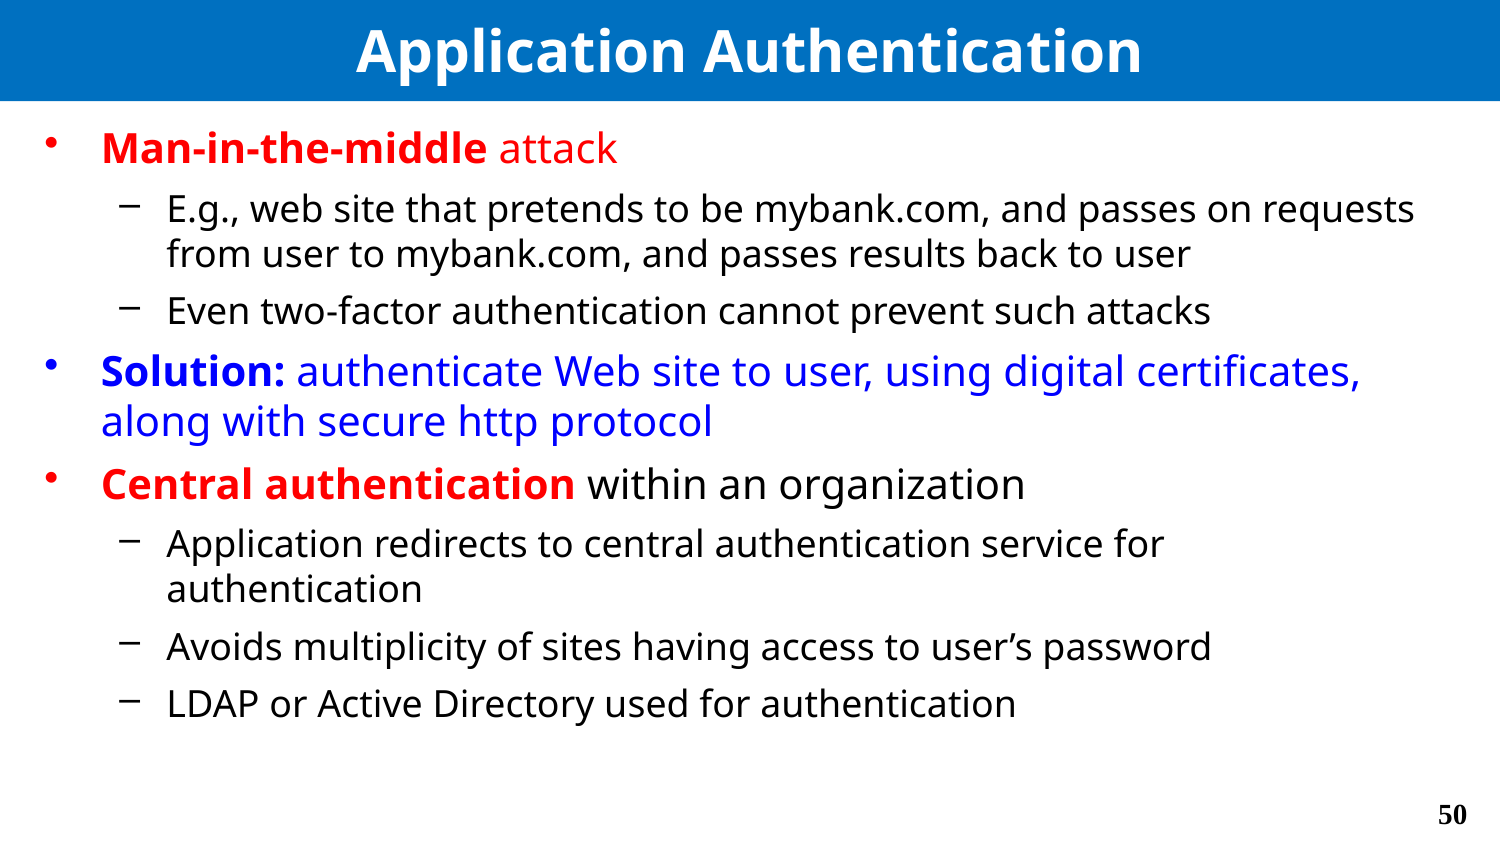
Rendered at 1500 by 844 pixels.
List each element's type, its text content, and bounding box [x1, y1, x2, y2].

title Application Authentication [0, 0, 1500, 102]
list Man-in-the-middle attack E.g., web site that pretends to be mybank.com, and passes on requests from user to mybank.com, and passes results back to user Even two-factor authentication cannot prevent such attacks Solution: authenticate Web site to user, using digital certificates, along with secure http protocol Central authentication within an organization Application redirects to central authentication service for authentication Avoids multiplicity of sites having access to user’s password LDAP or Active Directory used for authentication [29, 114, 1447, 836]
